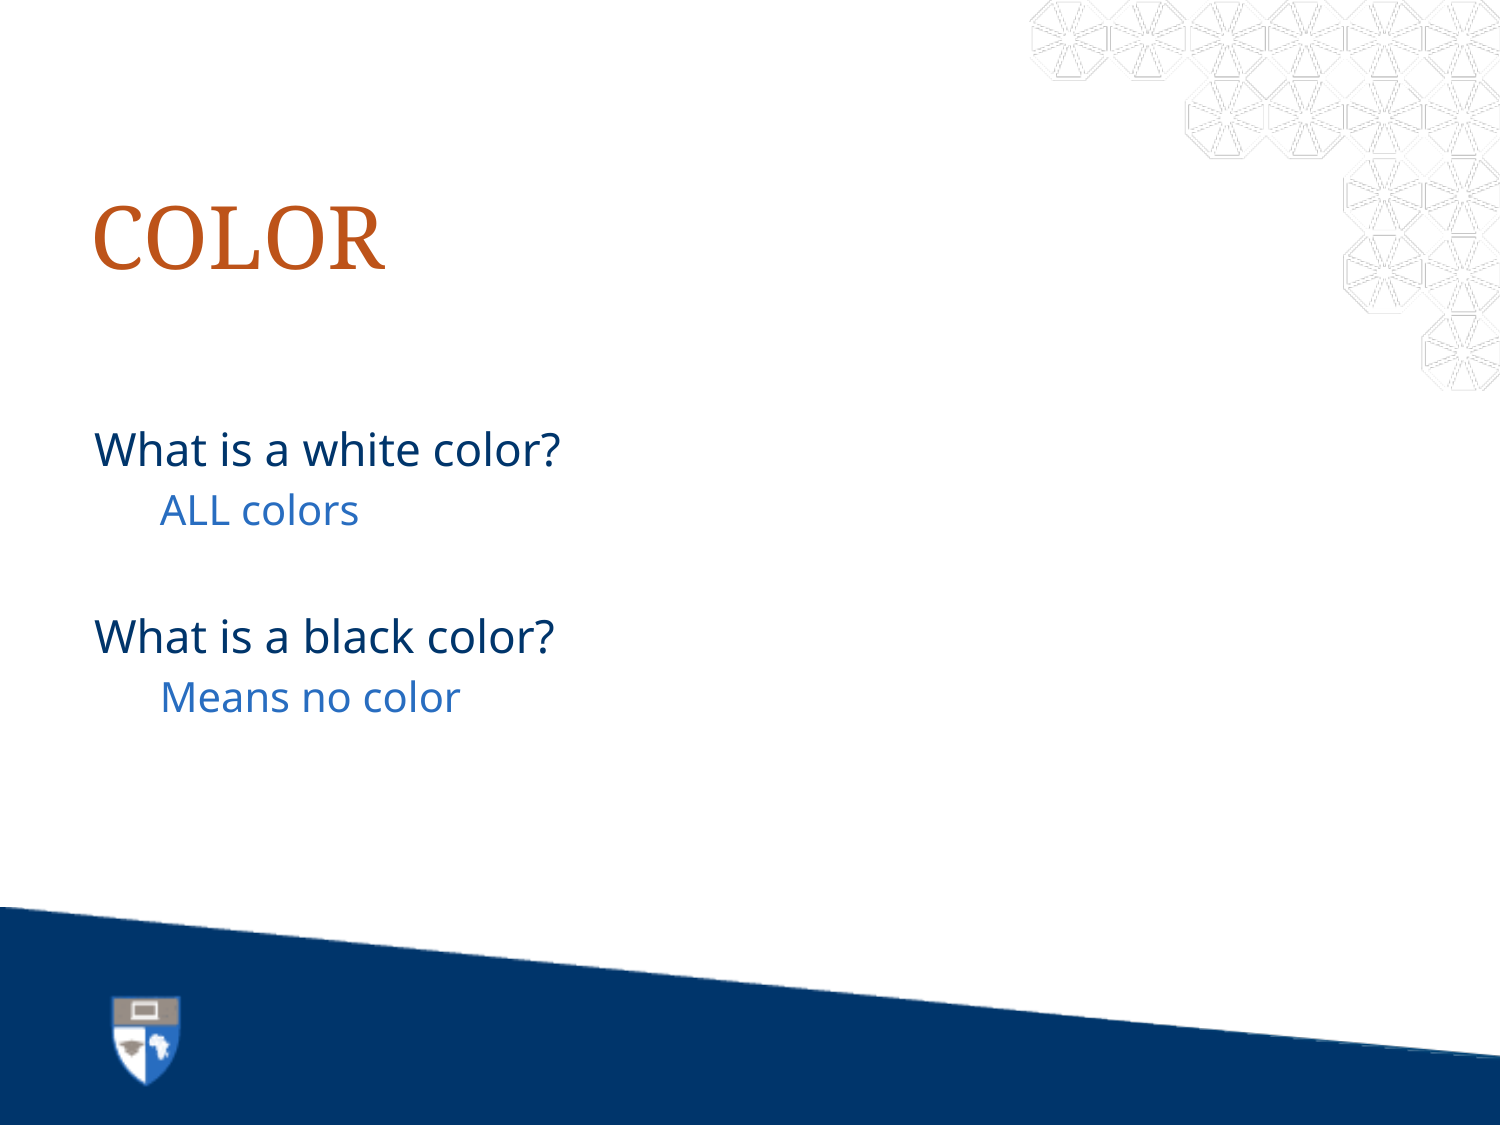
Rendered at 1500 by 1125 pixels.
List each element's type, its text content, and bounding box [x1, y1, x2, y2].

picture [0, 907, 1500, 1125]
title COLOR [75, 141, 1153, 329]
list What is a white color? ALL colors What is a black color? Means no color [79, 413, 1409, 839]
